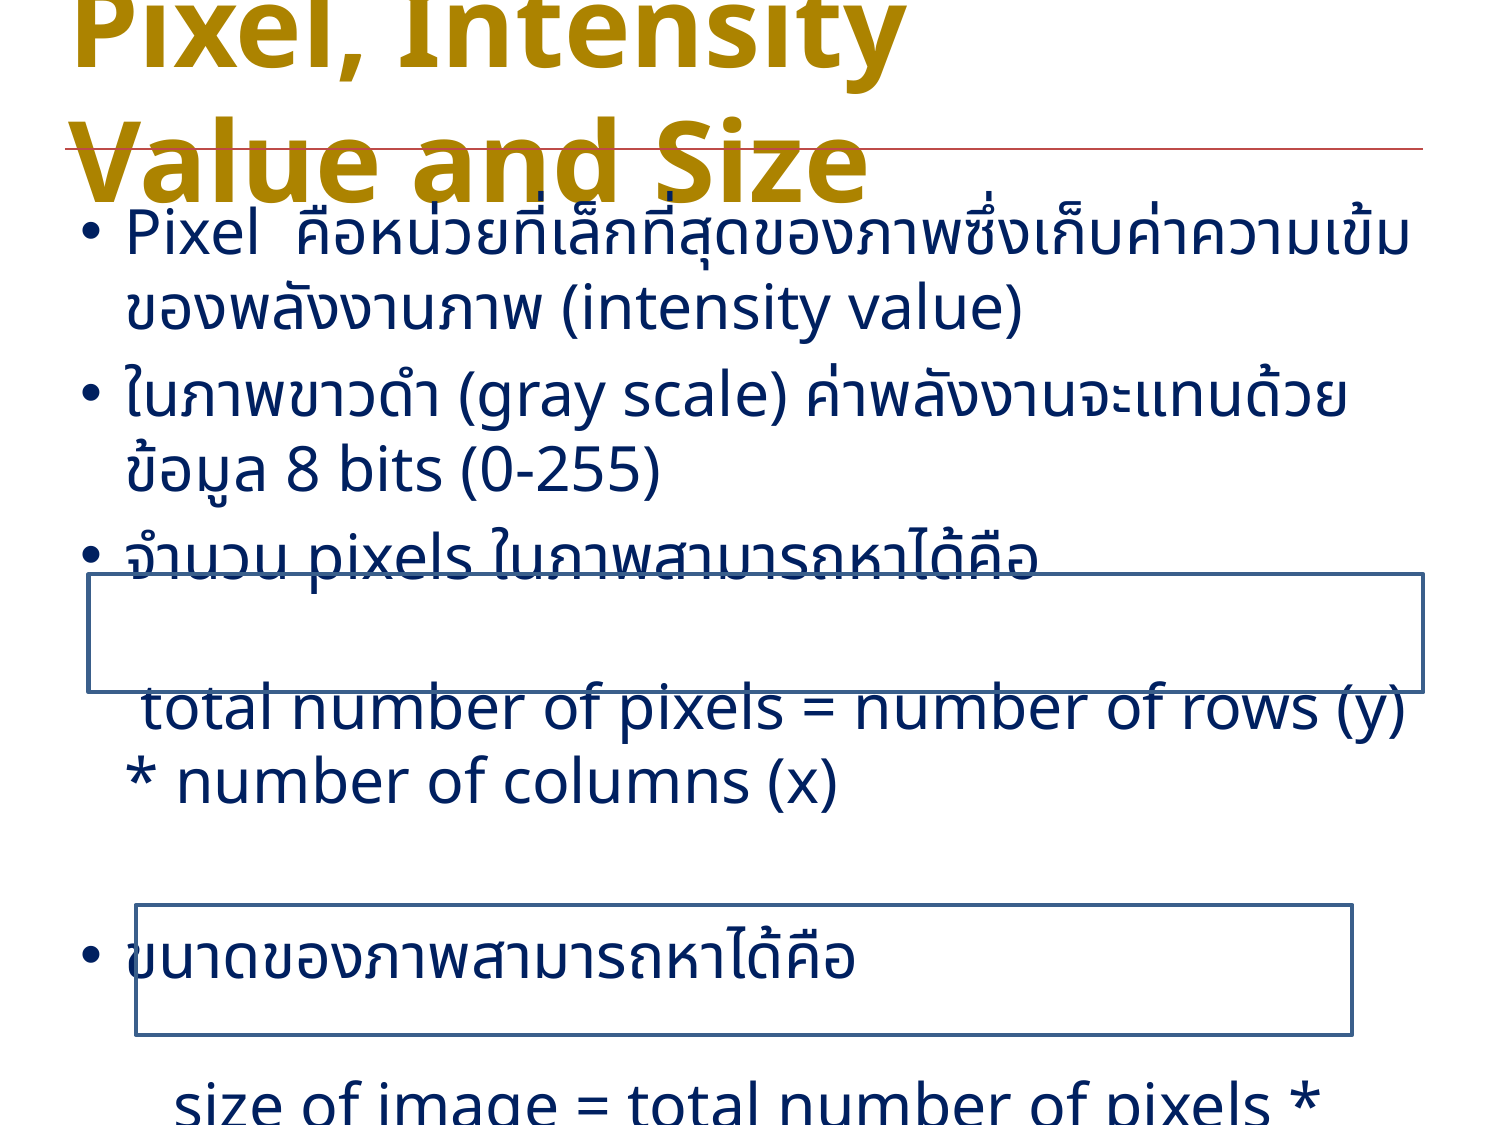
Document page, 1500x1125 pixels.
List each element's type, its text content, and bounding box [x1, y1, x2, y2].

text_box Pixel คือหน่วยที่เล็กที่สุดของภาพซึ่งเก็บค่าความเข้มของพลังงานภาพ (intensity value) ในภาพขาวดำ (gray scale) ค่าพลังงานจะแทนด้วยข้อมูล 8 bits (0-255) จำนวน pixels ในภาพสามารถหาได้คือ total number of pixels = number of rows (y) * number of columns (x) ขนาดของภาพสามารถหาได้คือ size of image = total number of pixels * number of bits per pixel [64, 184, 1447, 1071]
text_box [86, 572, 1425, 694]
text_box [134, 903, 1354, 1037]
title Pixel, Intensity Value and Size [53, 0, 1247, 185]
